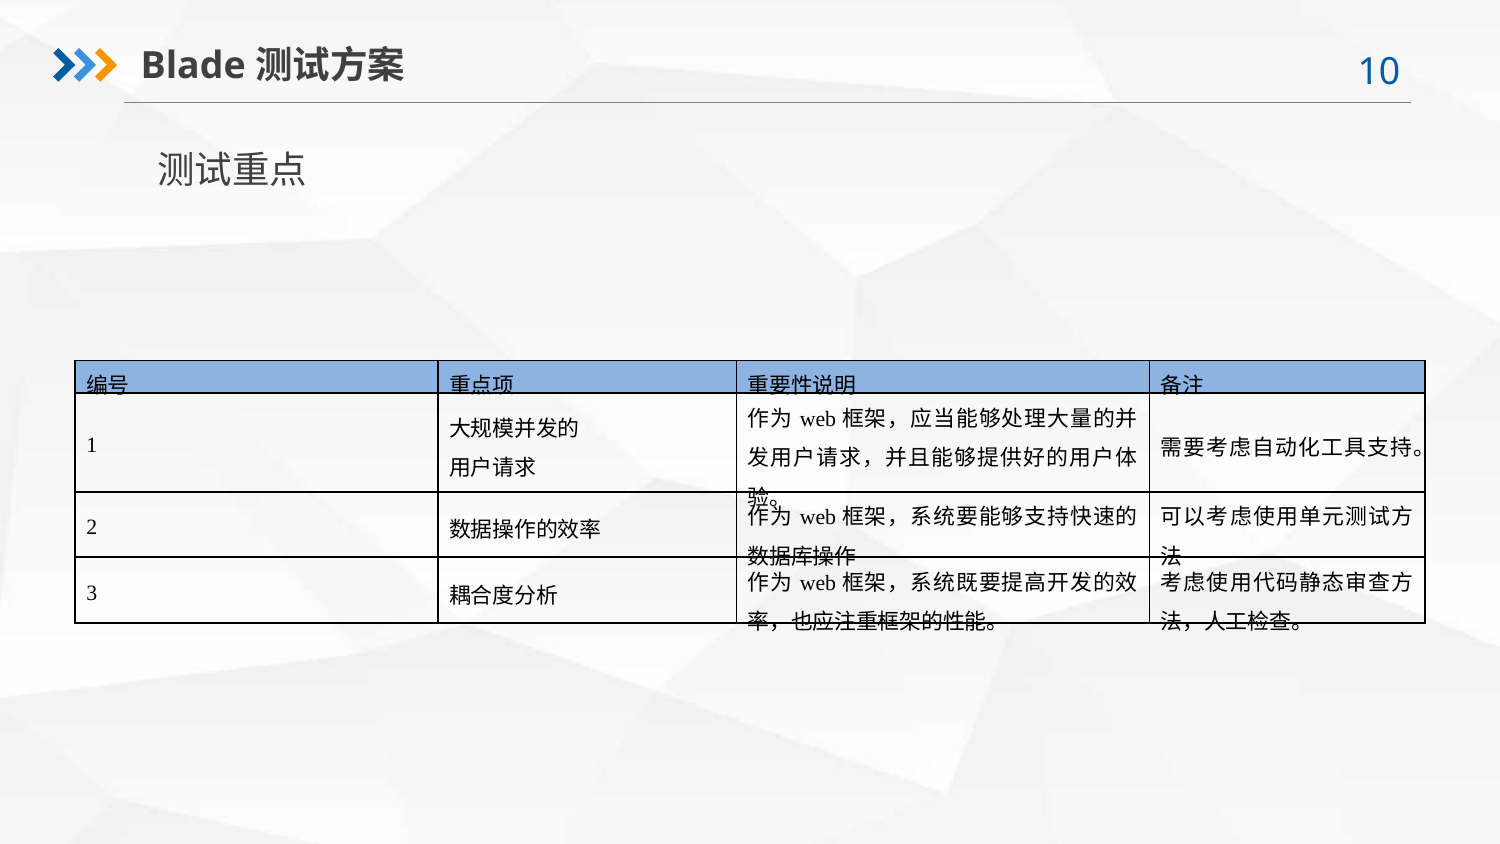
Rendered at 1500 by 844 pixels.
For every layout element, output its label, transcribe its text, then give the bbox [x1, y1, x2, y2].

table_cell 数据操作的效率 [439, 493, 736, 556]
table_cell 大规模并发的 用户请求 [439, 394, 736, 491]
table_header 编号 [76, 361, 437, 392]
table_cell 2 [76, 493, 437, 556]
table_header 备注 [1150, 361, 1424, 392]
table_cell 耦合度分析 [439, 558, 736, 622]
text_box 测试重点 [142, 138, 604, 199]
table_header 重点项 [439, 361, 736, 392]
text_box Blade测试方案 [140, 32, 491, 95]
table_cell 可以考虑使用单元测试方法 [1150, 493, 1424, 556]
table_cell 1 [76, 394, 437, 491]
table_cell 作为web框架，应当能够处理大量的并发用户请求，并且能够提供好的用户体验。 [737, 394, 1149, 491]
picture [0, 0, 1500, 844]
table_cell 作为web框架，系统既要提高开发的效率，也应注重框架的性能。 [737, 558, 1149, 622]
table_cell 作为web框架，系统要能够支持快速的数据库操作 [737, 493, 1149, 556]
table_cell 3 [76, 558, 437, 622]
table_cell 考虑使用代码静态审查方法，人工检查。 [1150, 558, 1424, 622]
table_cell 需要考虑自动化工具支持。 [1150, 394, 1424, 491]
table_header 重要性说明 [737, 361, 1149, 392]
